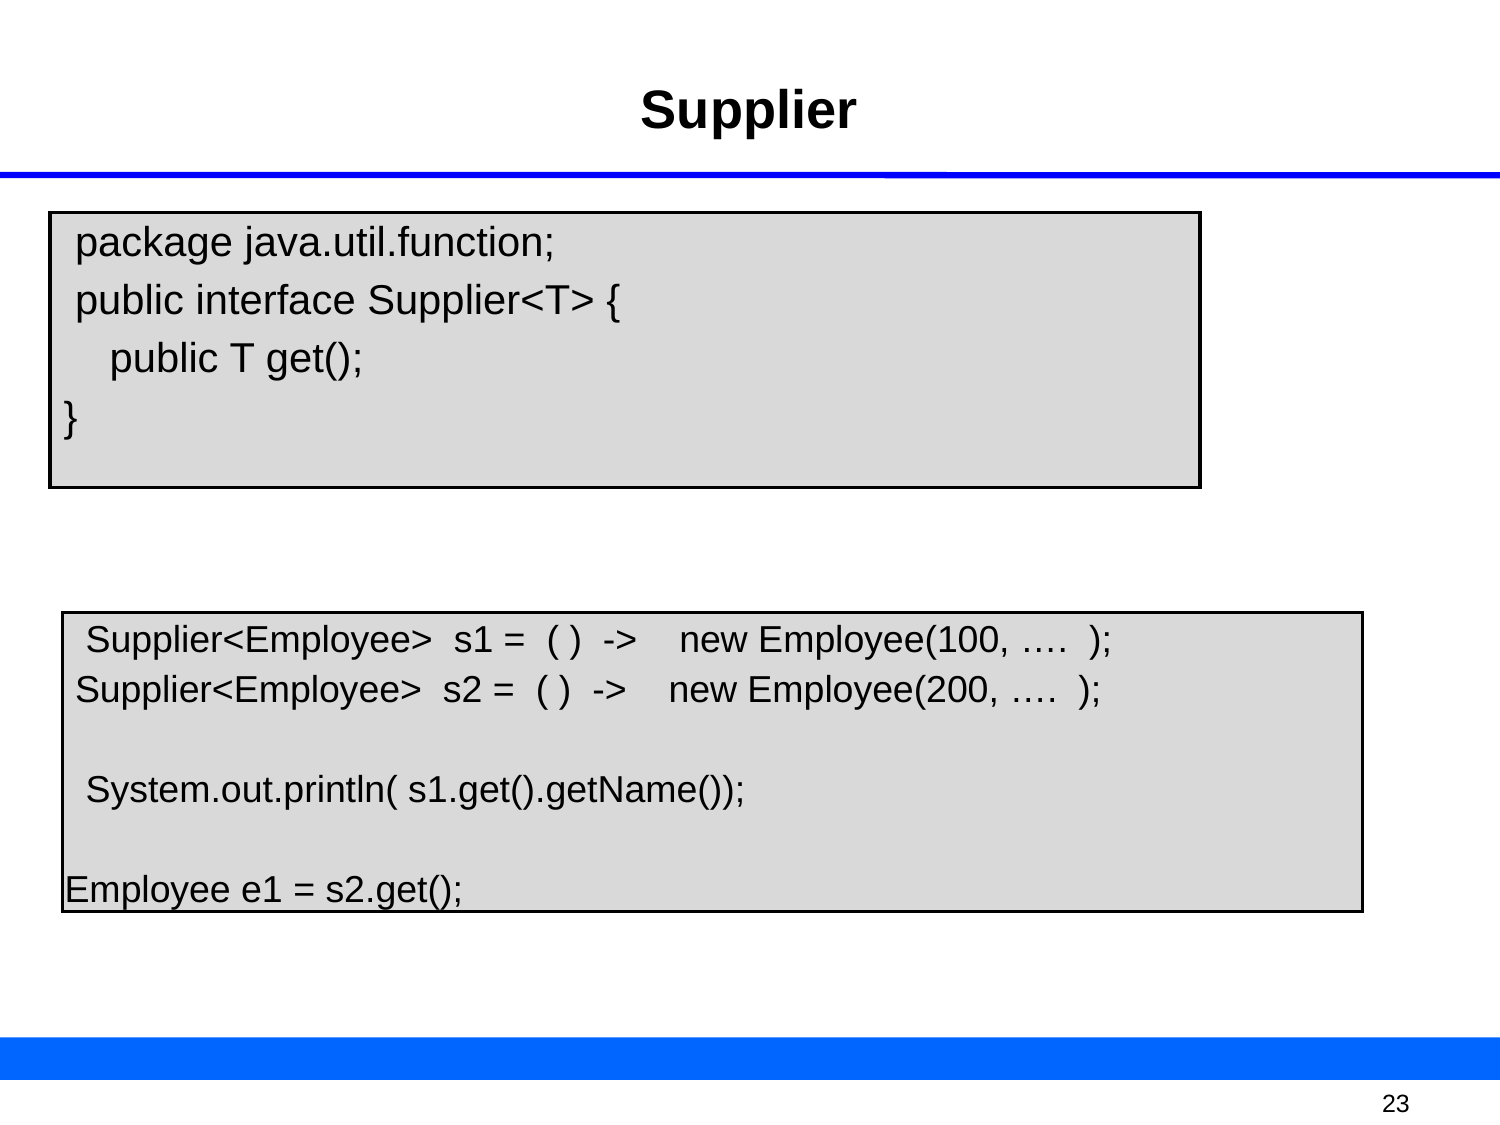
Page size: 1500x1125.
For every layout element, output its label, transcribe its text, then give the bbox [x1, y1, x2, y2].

title Supplier [99, 71, 1400, 217]
list package java.util.function; public interface Supplier<T> { public T get(); } [49, 212, 1201, 488]
text_box Supplier<Employee> s1 = ( ) -> new Employee(100, …. ); Supplier<Employee> s2 = ( ) -> new Employee(200, …. ); System.out.println( s1.get().getName()); Employee e1 = s2.get(); [62, 612, 1363, 912]
